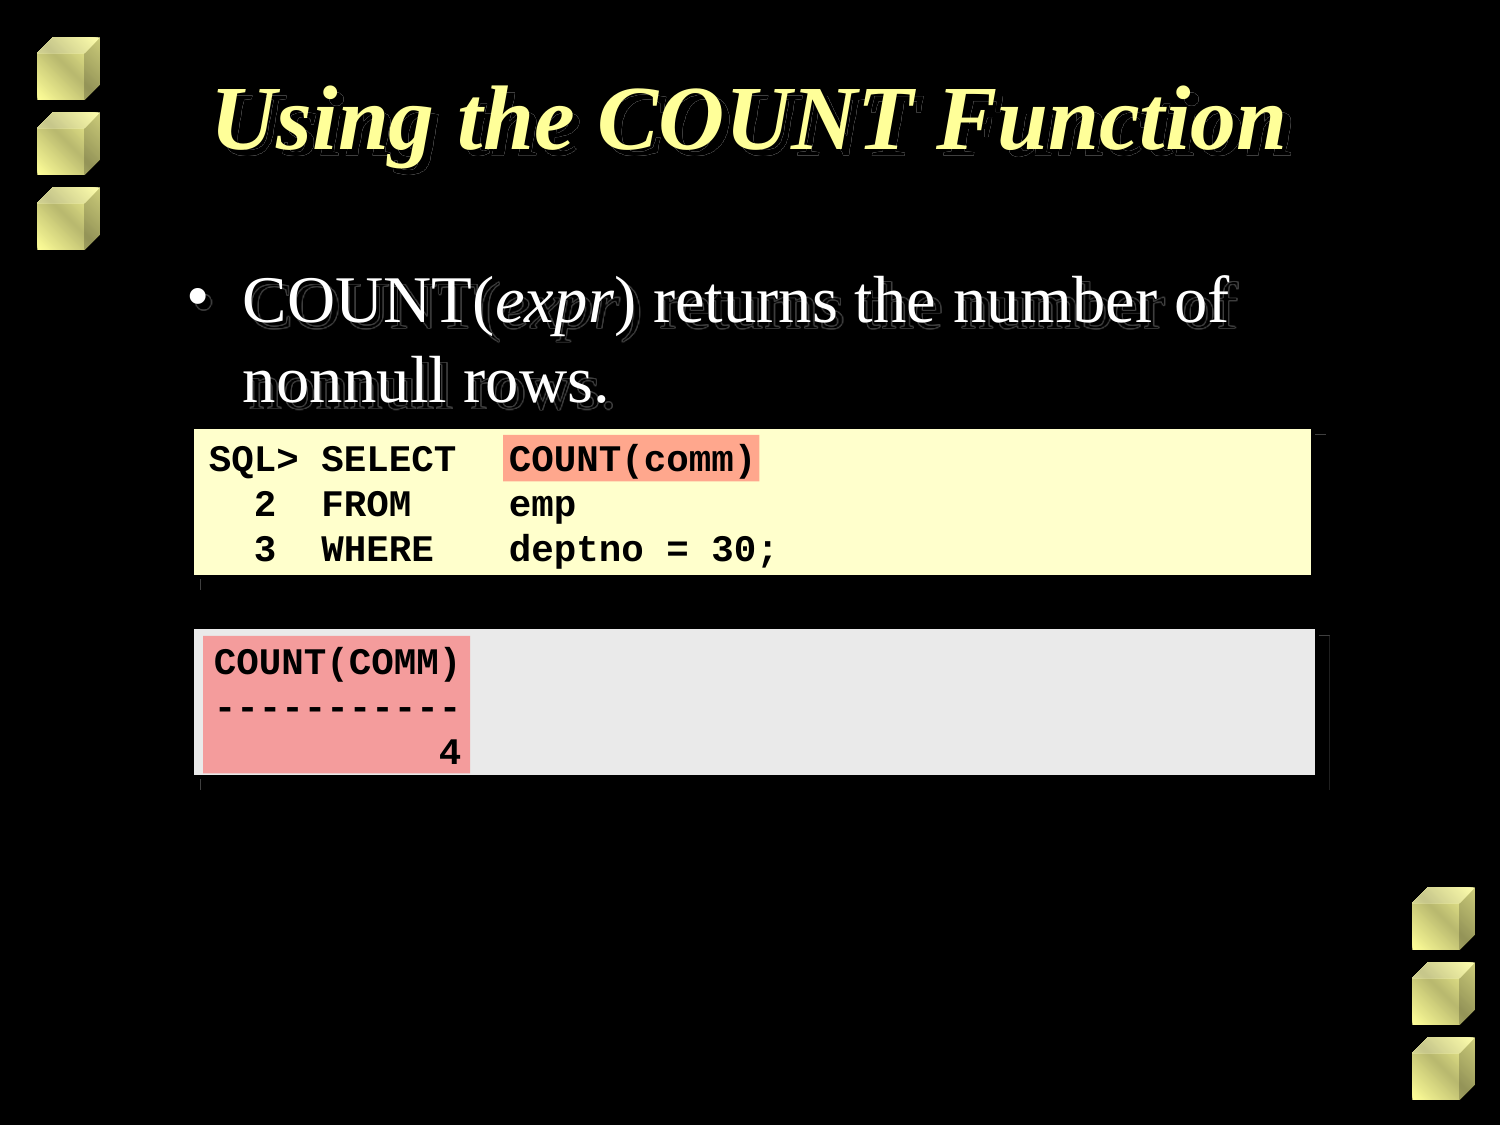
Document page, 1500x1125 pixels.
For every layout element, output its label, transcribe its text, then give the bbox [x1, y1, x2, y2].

text_box SQL> SELECT COUNT(comm) 2 FROM emp 3 WHERE deptno = 30; [193, 424, 1319, 580]
list COUNT(expr) returns the number of nonnull rows. [171, 248, 1384, 902]
text_box COUNT(COMM) ----------- 4 [760, 629, 1320, 780]
title Using the COUNT Function [112, 50, 1388, 238]
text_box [202, 434, 760, 774]
